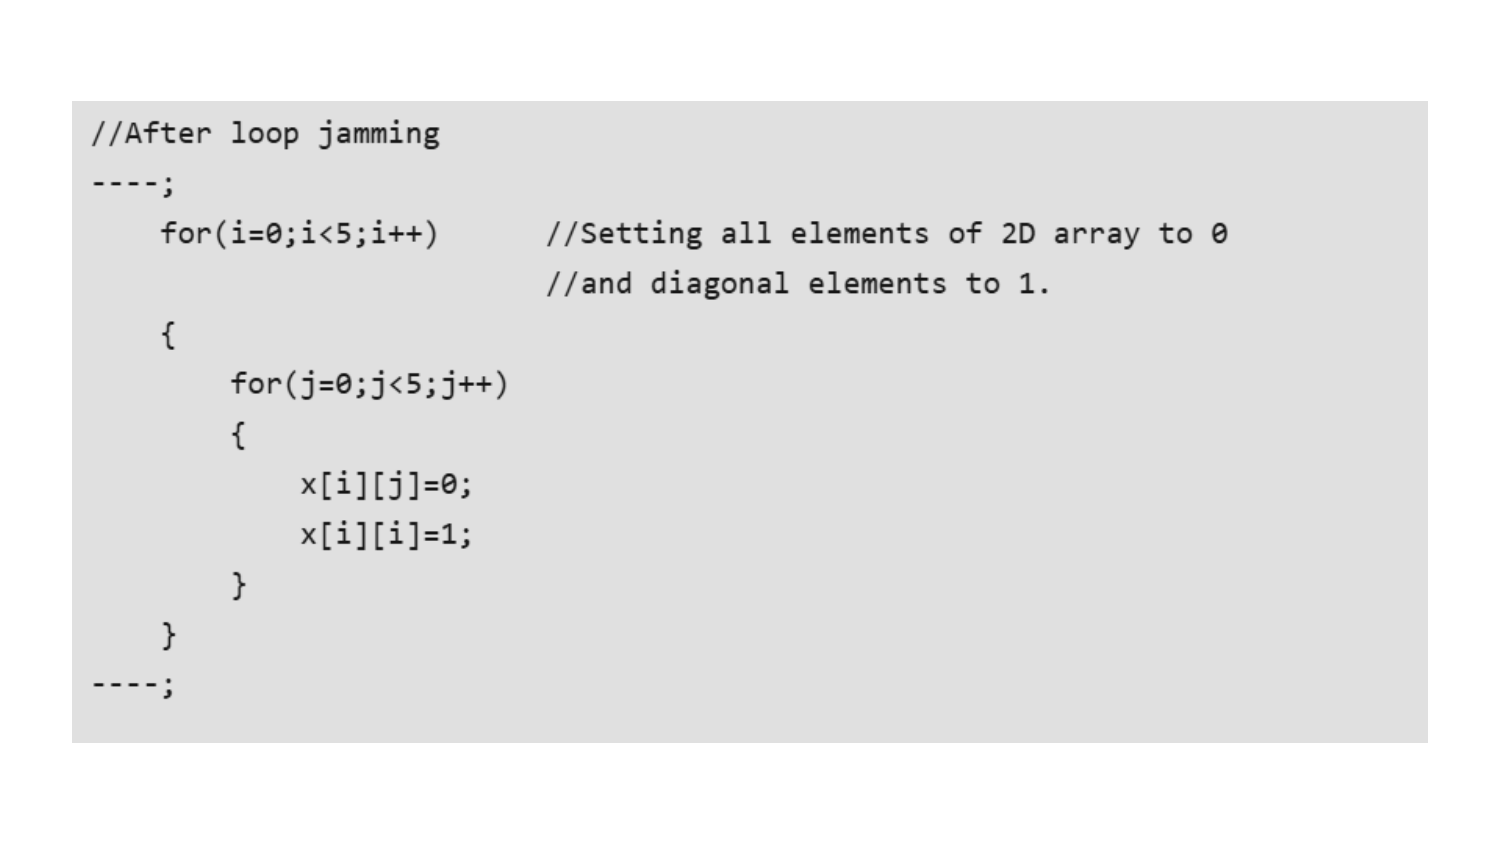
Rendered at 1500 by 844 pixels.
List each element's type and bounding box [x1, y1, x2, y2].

picture [72, 101, 1428, 743]
